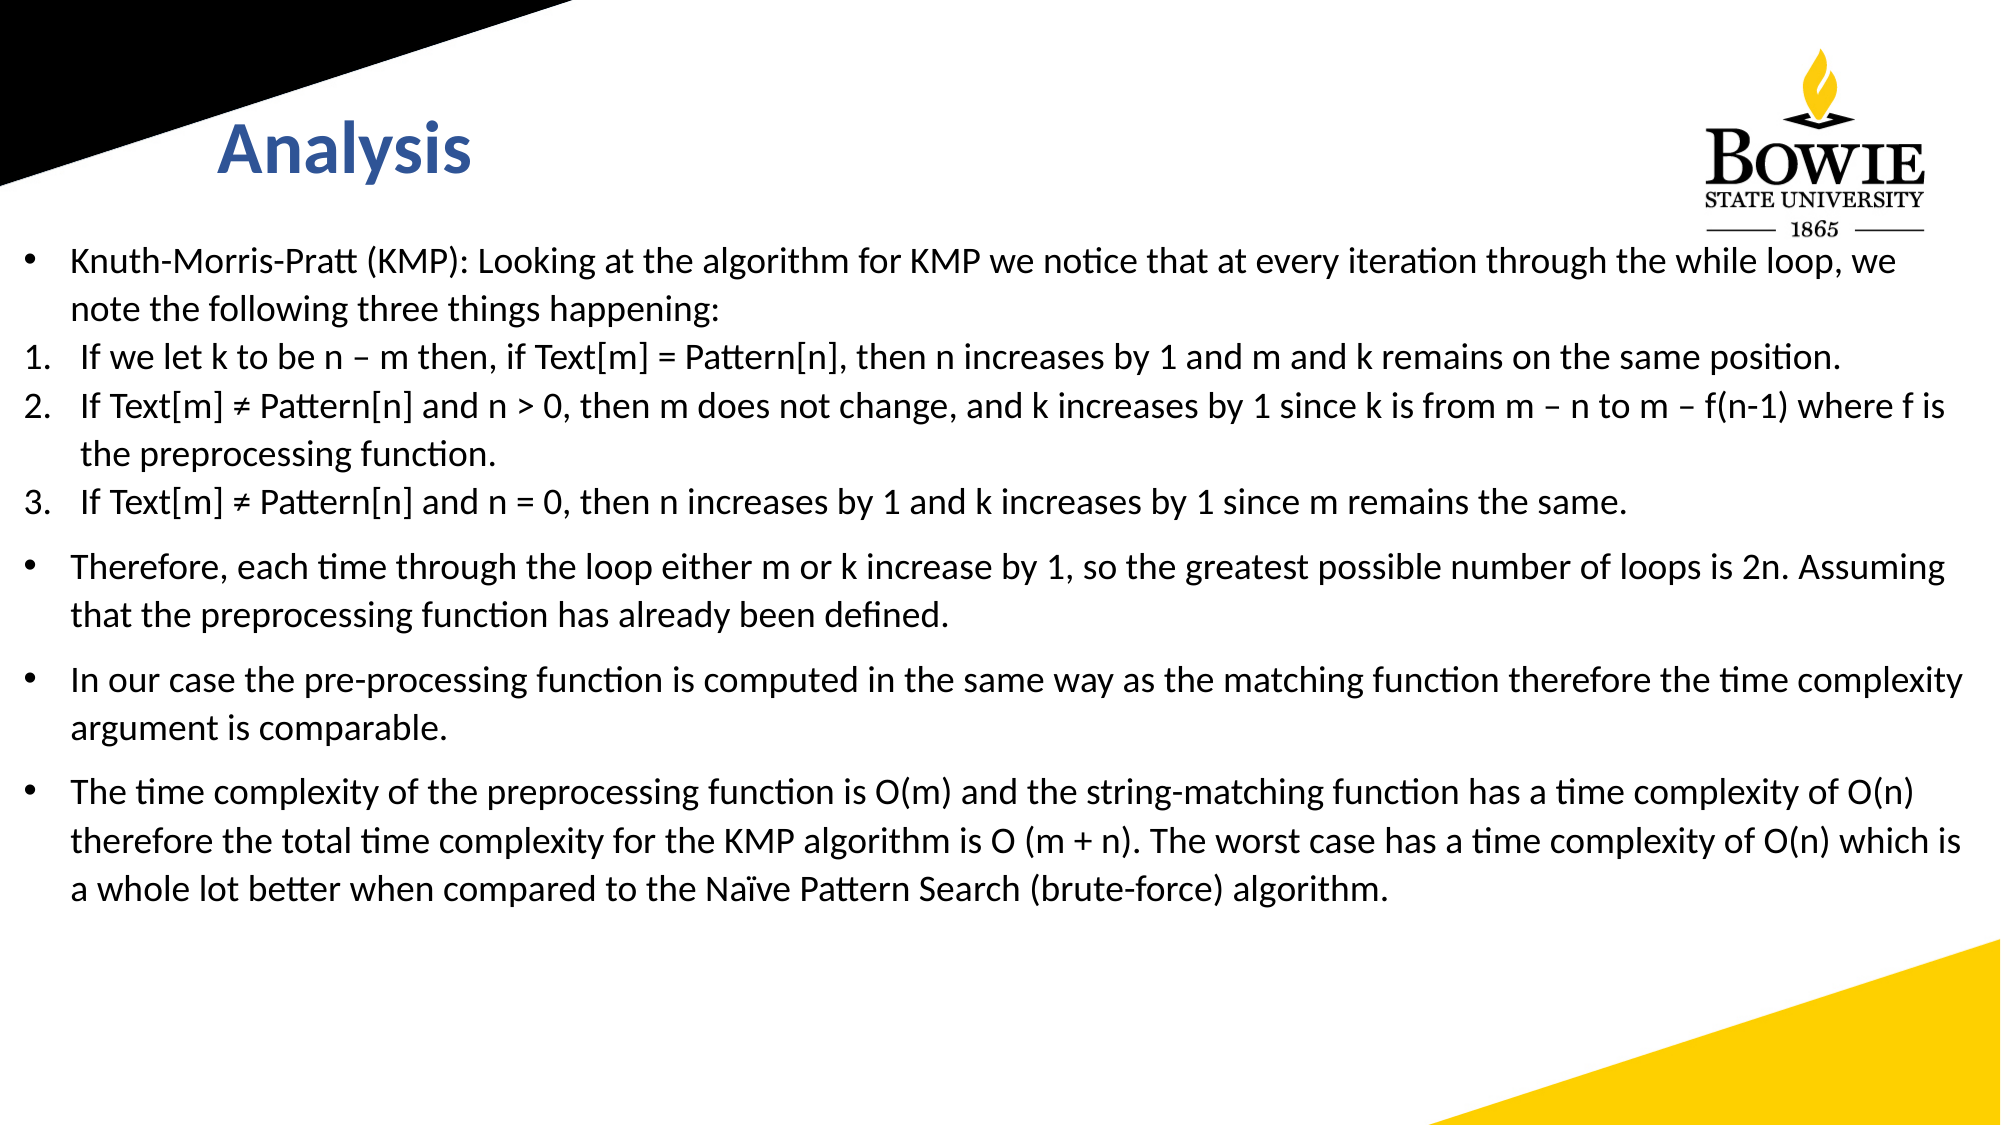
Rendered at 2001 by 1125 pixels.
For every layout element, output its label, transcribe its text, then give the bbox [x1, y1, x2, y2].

text_box [1381, 413, 1562, 456]
picture [0, 0, 2001, 1125]
text_box Knuth-Morris-Pratt (KMP): Looking at the algorithm for KMP we notice that at every iteration through the while loop, we note the following three things happening: If we let k to be n – m then, if Text[m] = Pattern[n], then n increases by 1 and m and k remains on the same position. If Text[m] ≠ Pattern[n] and n > 0, then m does not change, and k increases by 1 since k is from m – n to m – f(n-1) where f is the preprocessing function. If Text[m] ≠ Pattern[n] and n = 0, then n increases by 1 and k increases by 1 since m remains the same. Therefore, each time through the loop either m or k increase by 1, so the greatest possible number of loops is 2n. Assuming that the preprocessing function has already been defined. In our case the pre-processing function is computed in the same way as the matching function therefore the time complexity argument is comparable. The time complexity of the preprocessing function is O(m) and the string-matching function has a time complexity of O(n) therefore the total time complexity for the KMP algorithm is O (m + n). The worst case has a time complexity of O(n) which is a whole lot better when compared to the Naïve Pattern Search (brute-force) algorithm. [8, 225, 1992, 1041]
text_box [0, 183, 1749, 810]
text_box [1497, 549, 1678, 593]
text_box Analysis [203, 85, 1219, 197]
